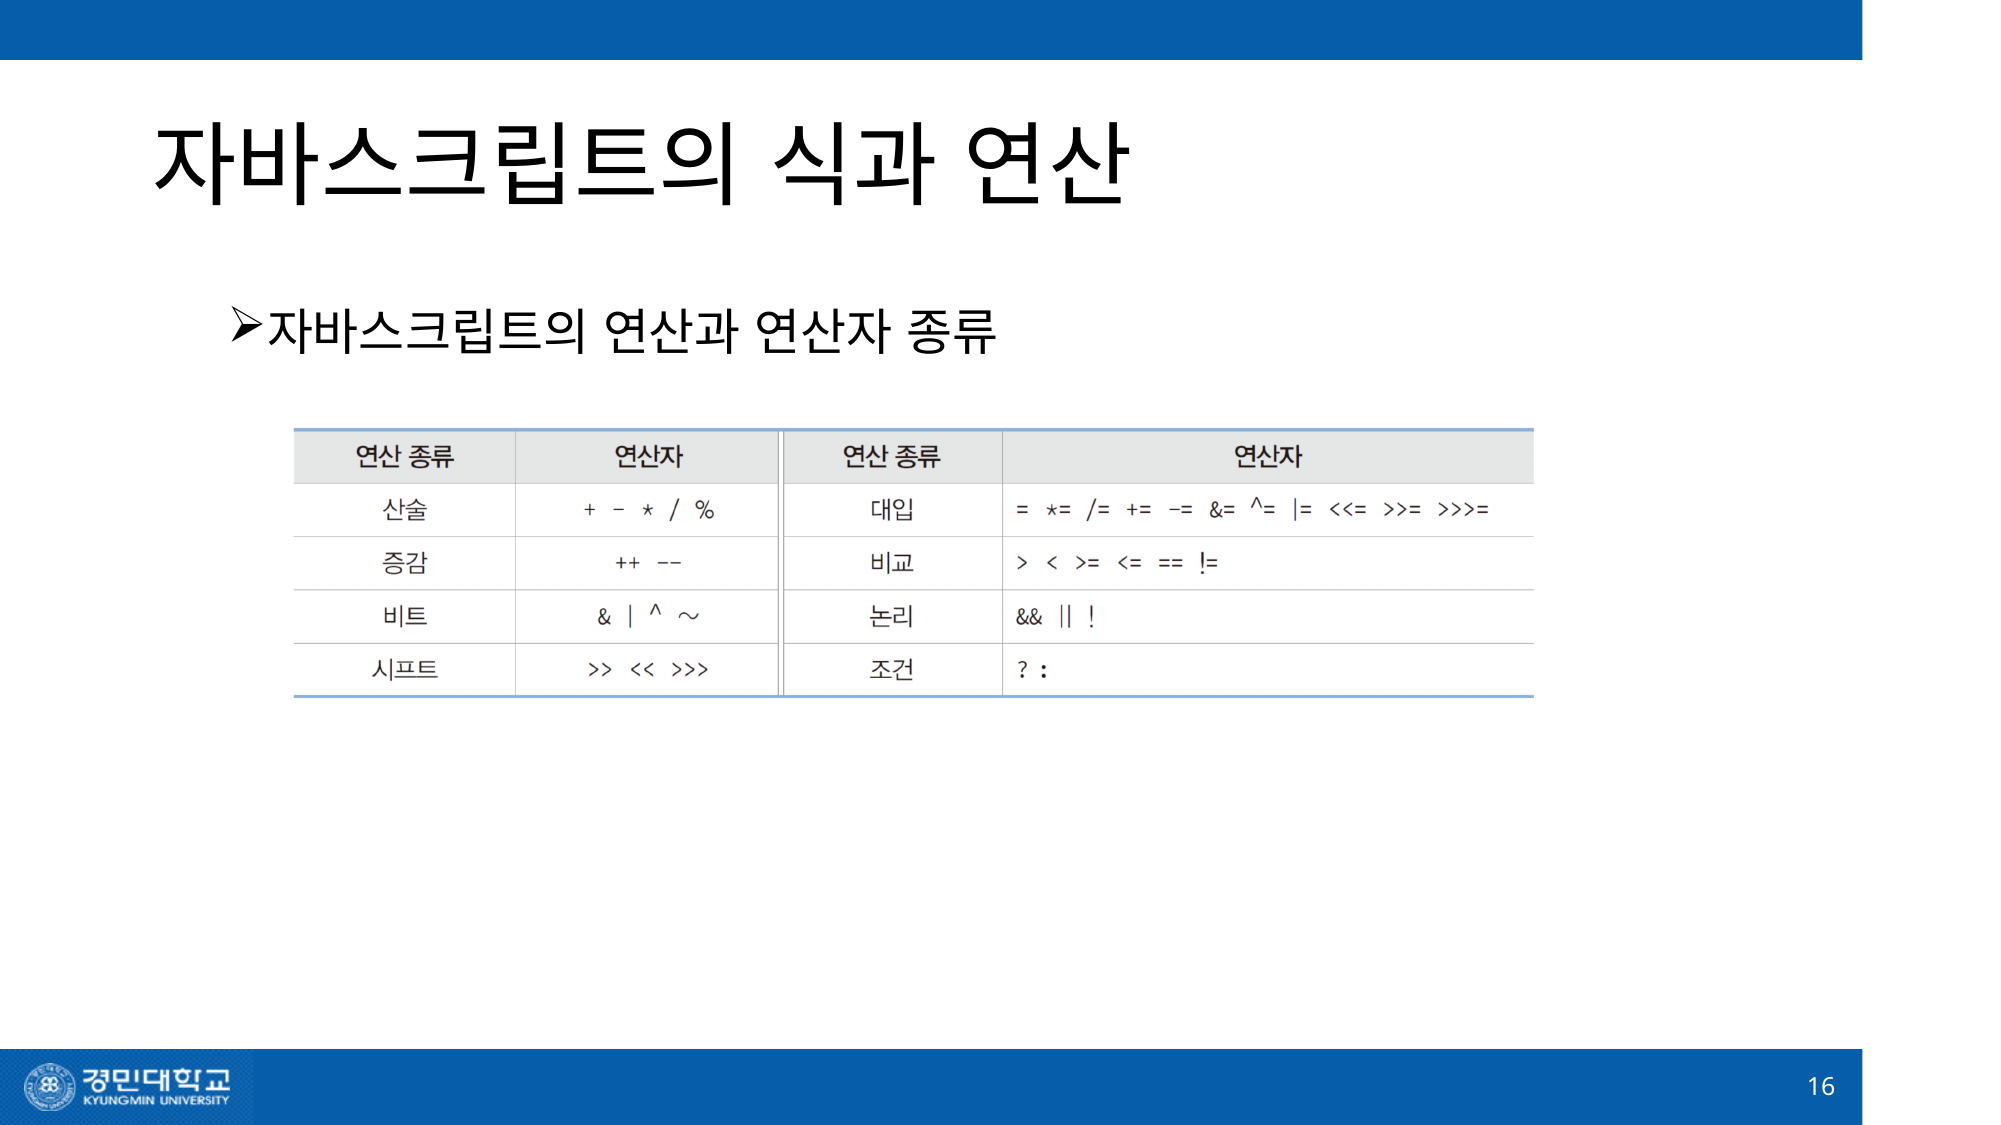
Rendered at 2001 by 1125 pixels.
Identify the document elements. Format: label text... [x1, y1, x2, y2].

picture [0, 1049, 253, 1125]
title 자바스크립트의 식과 연산 [137, 59, 1863, 278]
slide_number 16 [1758, 1057, 1851, 1117]
picture [291, 426, 1538, 699]
list 자바스크립트의 연산과 연산자 종류 [137, 299, 1863, 1014]
